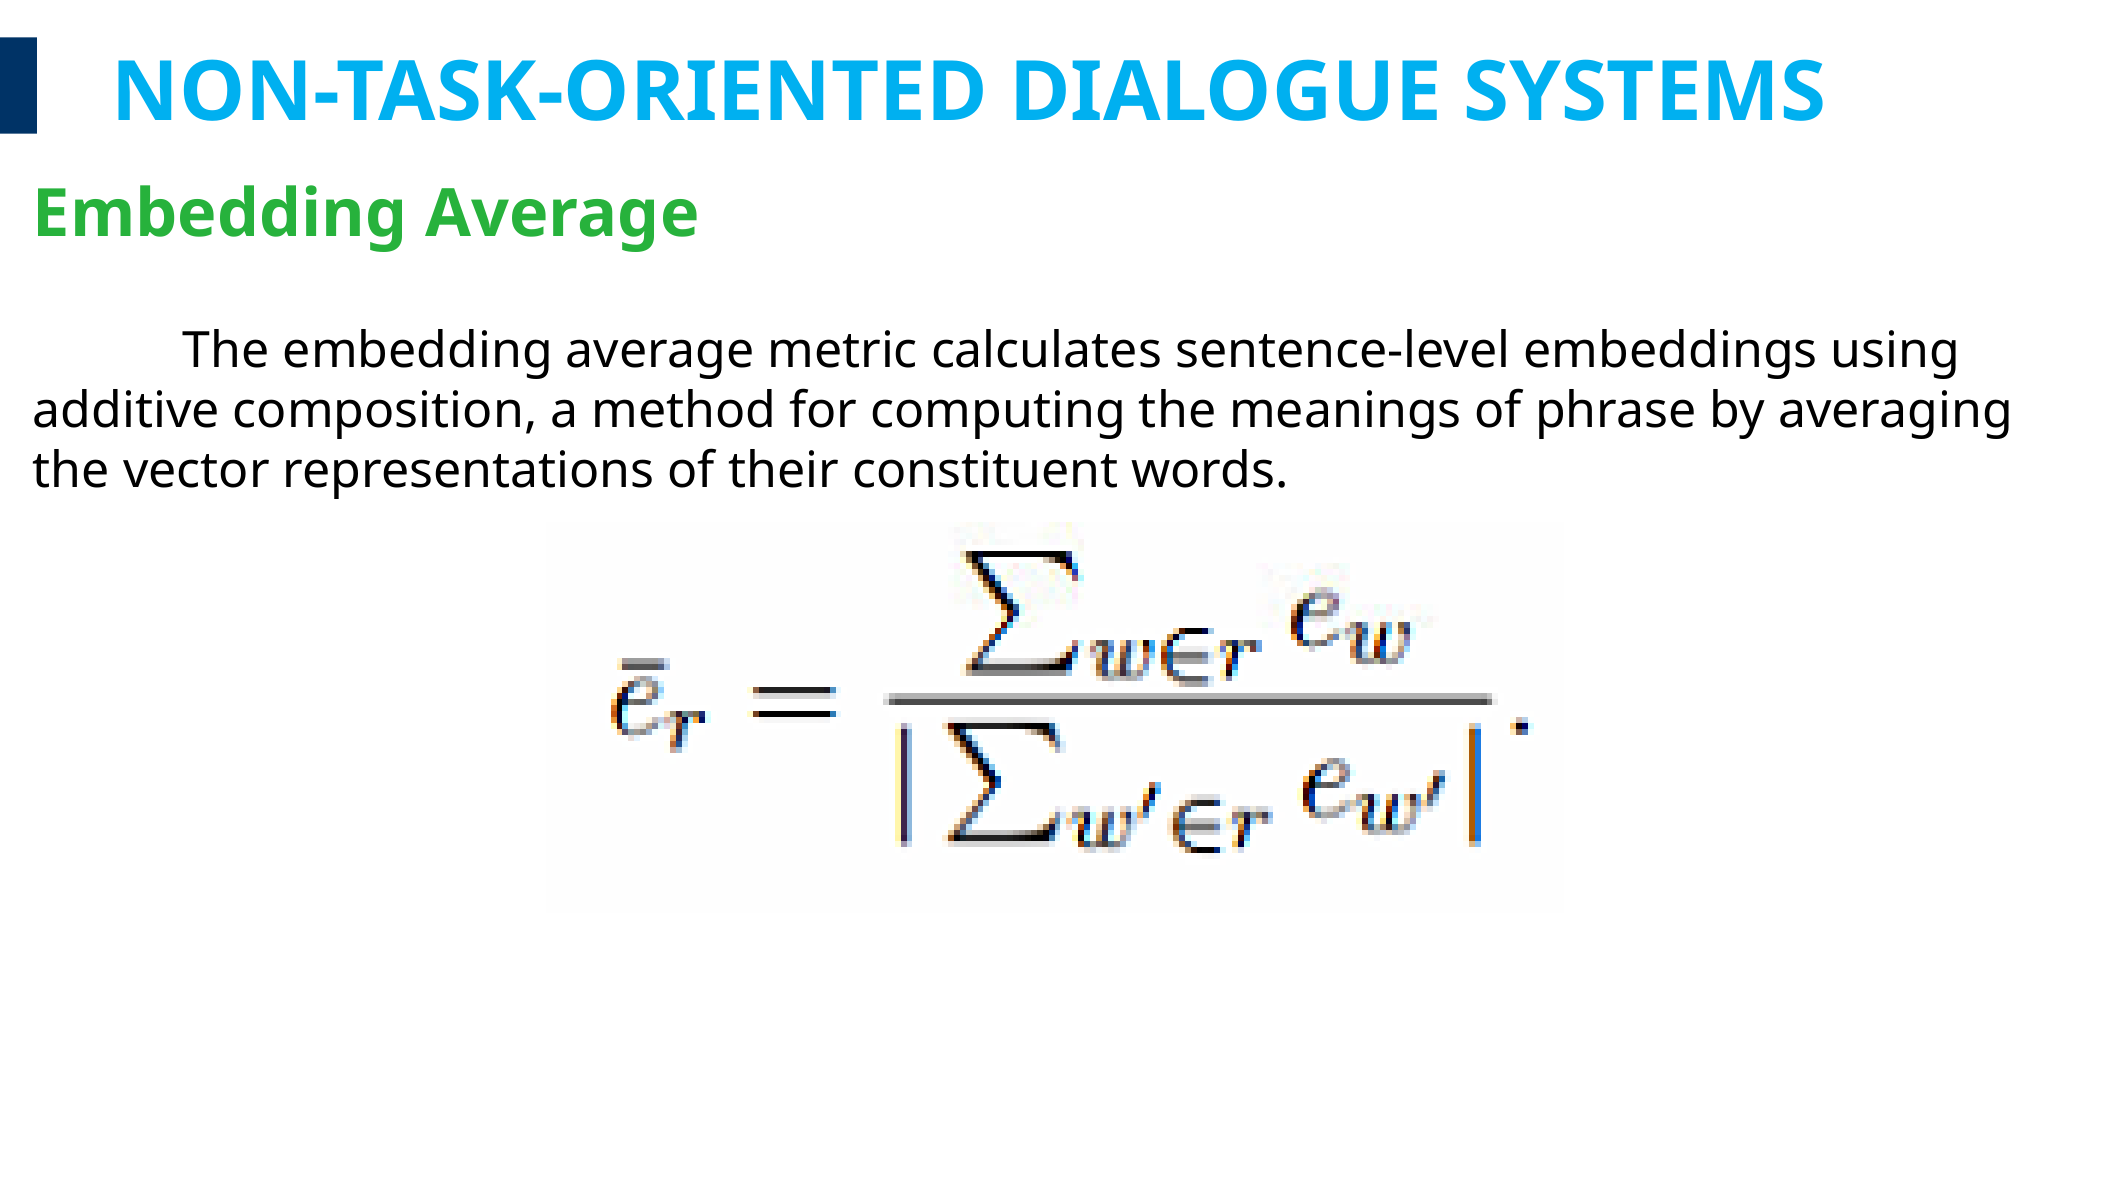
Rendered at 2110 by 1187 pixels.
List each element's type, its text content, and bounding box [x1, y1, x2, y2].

picture [545, 522, 1564, 913]
text_box Embedding Average [18, 161, 2110, 257]
text_box [0, 36, 38, 135]
text_box NON-TASK-ORIENTED DIALOGUE SYSTEMS [111, 37, 1828, 138]
text_box The embedding average metric calculates sentence-level embeddings using additive composition, a method for computing the meanings of phrase by averaging the vector representations of their constituent words. [18, 309, 2091, 505]
